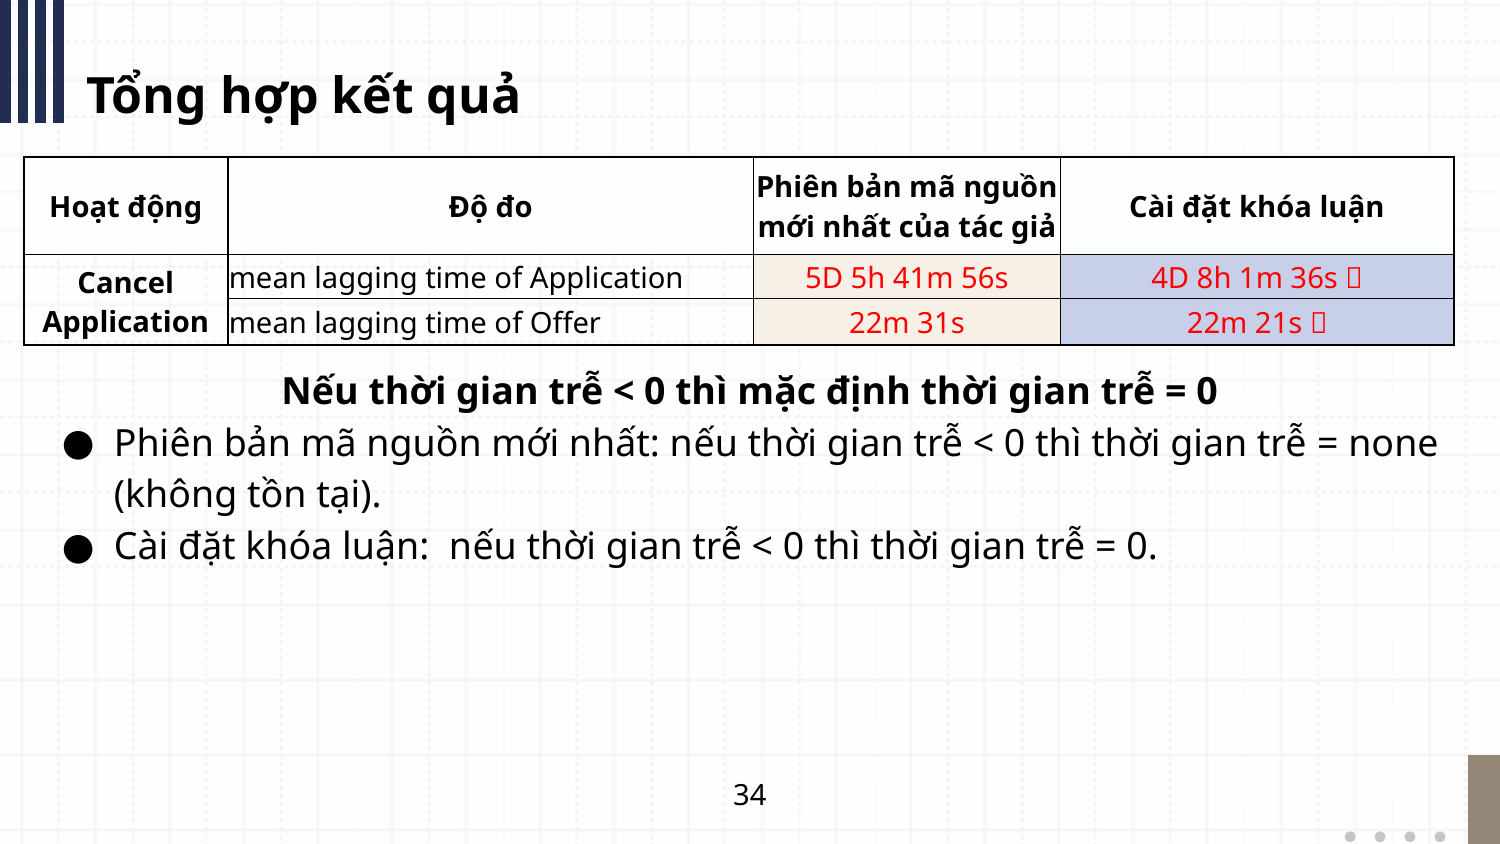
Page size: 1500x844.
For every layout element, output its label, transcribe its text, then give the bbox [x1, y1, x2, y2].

table_cell mean lagging time of Application [229, 255, 753, 298]
table_header Độ đo [229, 158, 753, 254]
table_cell mean lagging time of Offer [229, 299, 753, 344]
table_cell Cancel Application [25, 255, 227, 344]
table_header Phiên bản mã nguồn mới nhất của tác giả [754, 158, 1060, 254]
text_box Nếu thời gian trễ < 0 thì mặc định thời gian trễ = 0 Phiên bản mã nguồn mới nhất: nếu thời gian trễ < 0 thì thời gian trễ = none (không tồn tại). Cài đặt khóa luận: nếu thời gian trễ < 0 thì thời gian trễ = 0. [23, 345, 1454, 580]
table_header Hoạt động [25, 158, 227, 254]
text_box Tổng hợp kết quả [48, 48, 792, 142]
table_cell 4D 8h 1m 36s  [1061, 255, 1453, 298]
table_cell 22m 31s [754, 299, 1060, 344]
table_cell 5D 5h 41m 56s [754, 255, 1060, 298]
table_cell 22m 21s  [1061, 299, 1453, 344]
table_header Cài đặt khóa luận [1061, 158, 1453, 254]
text_box 34 [708, 768, 792, 824]
